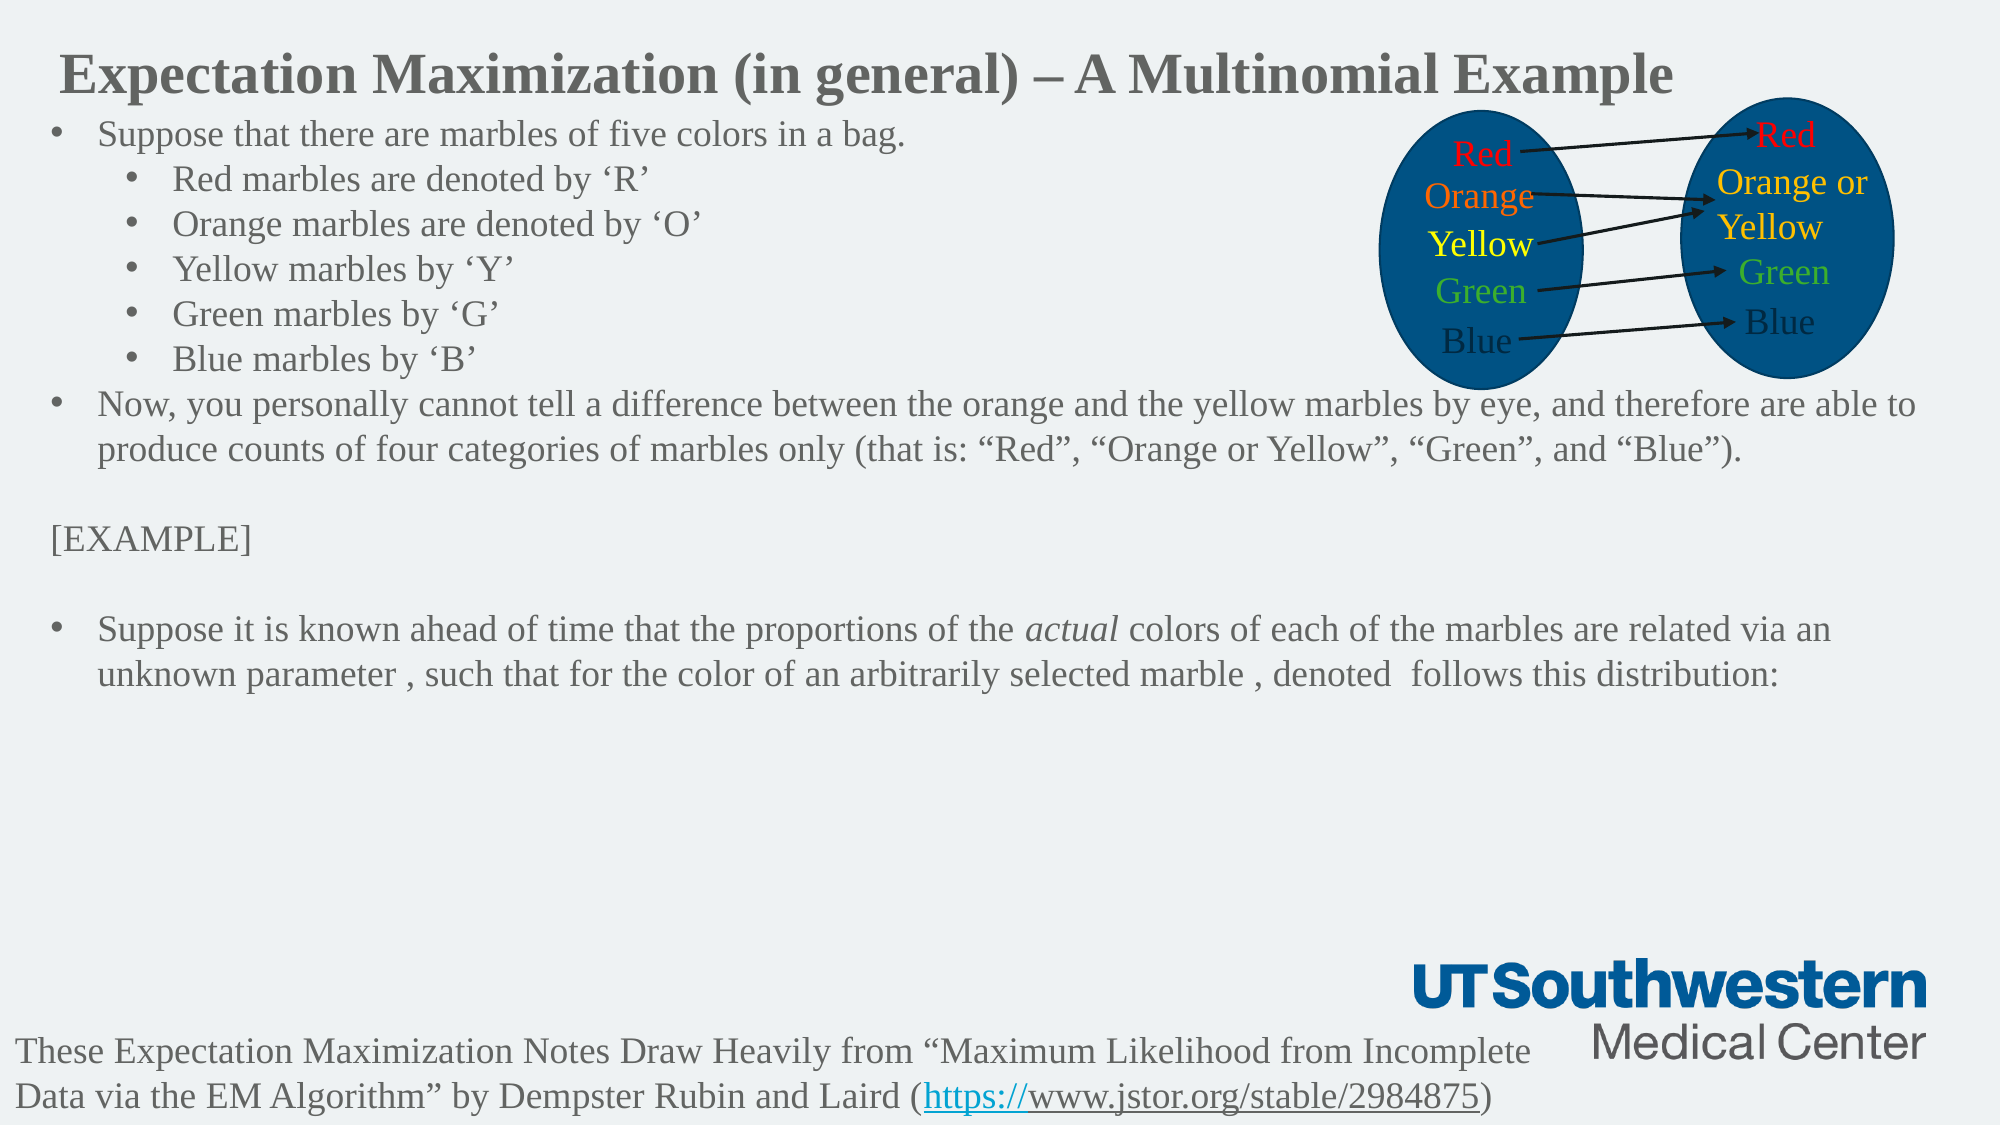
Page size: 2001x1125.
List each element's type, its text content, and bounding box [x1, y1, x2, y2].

text_box Expectation Maximization (in general) – A Multinomial Example [44, 35, 1700, 144]
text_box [1379, 98, 1894, 390]
text_box These Expectation Maximization Notes Draw Heavily from “Maximum Likelihood from Incomplete Data via the EM Algorithm” by Dempster Rubin and Laird (https://www.jstor.org/stable/2984875) [0, 1018, 1580, 1124]
